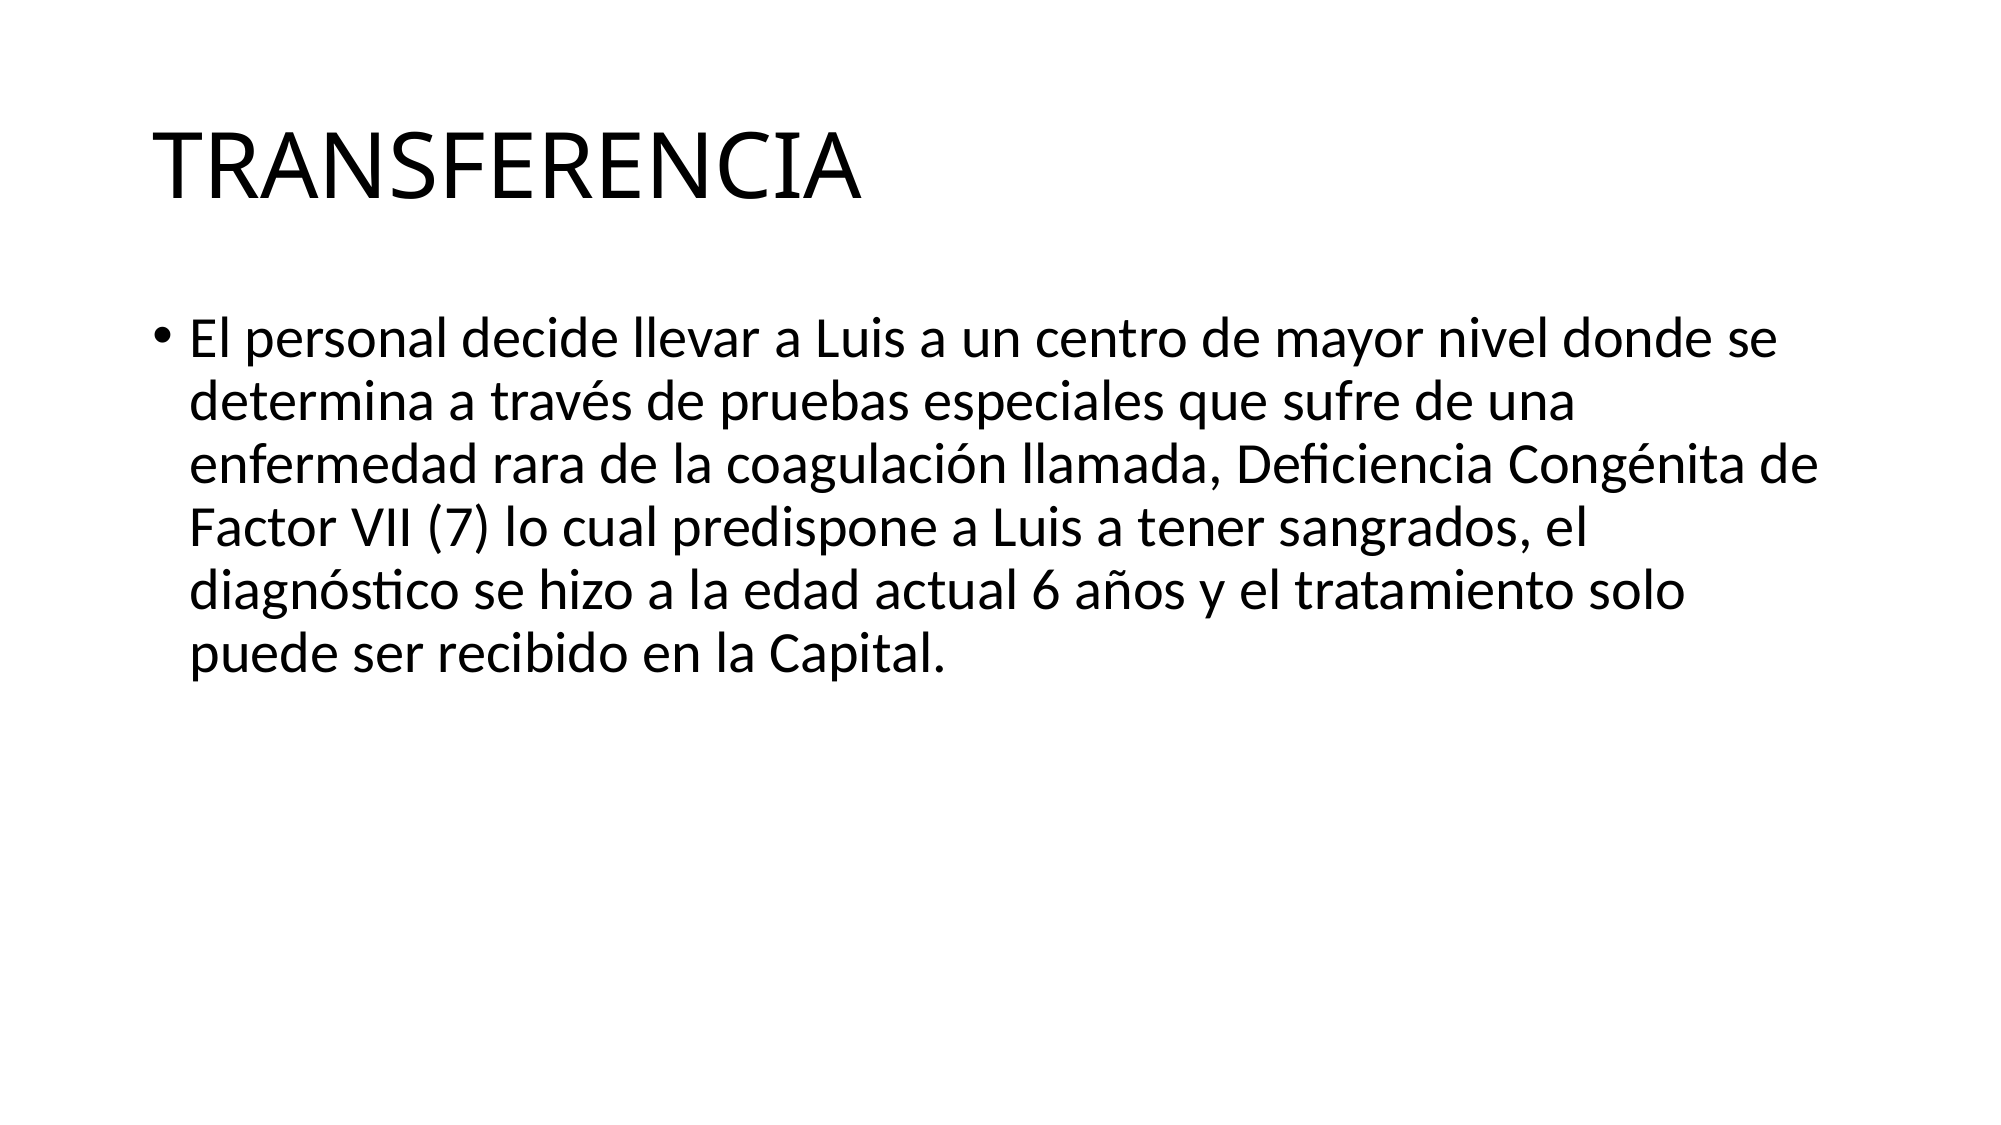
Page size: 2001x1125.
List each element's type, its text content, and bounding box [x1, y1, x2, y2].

title TRANSFERENCIA [137, 59, 1863, 278]
list El personal decide llevar a Luis a un centro de mayor nivel donde se determina a través de pruebas especiales que sufre de una enfermedad rara de la coagulación llamada, Deficiencia Congénita de Factor VII (7) lo cual predispone a Luis a tener sangrados, el diagnóstico se hizo a la edad actual 6 años y el tratamiento solo puede ser recibido en la Capital. [137, 299, 1863, 1014]
